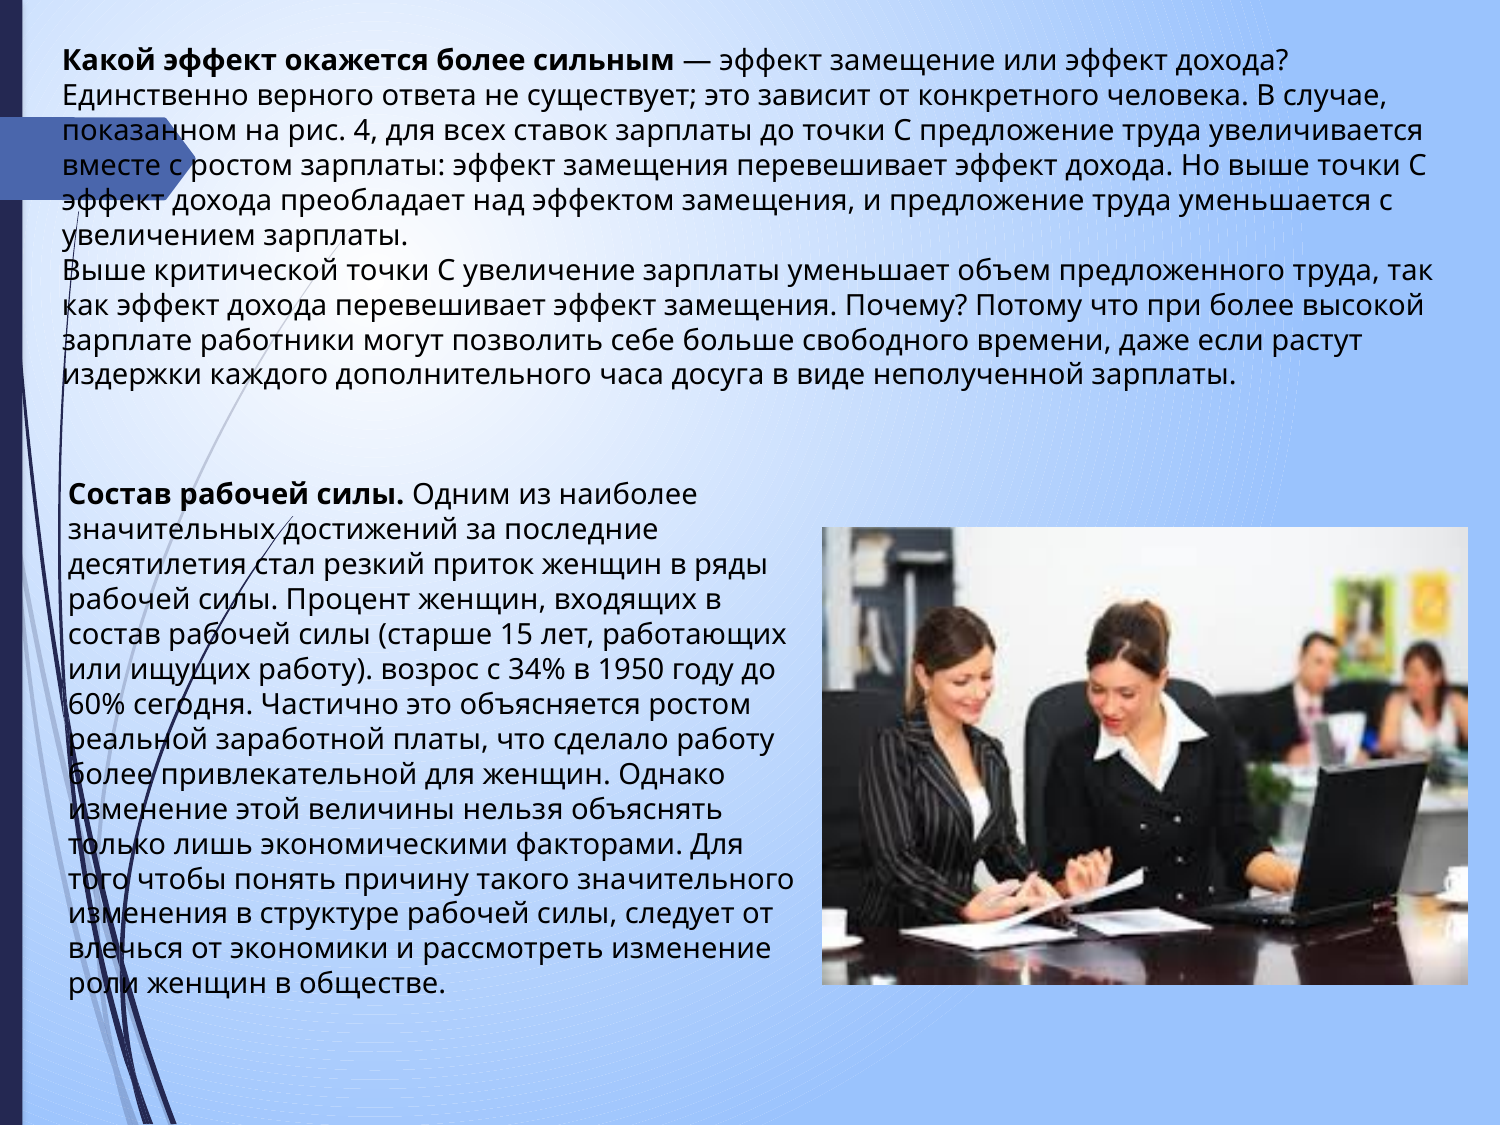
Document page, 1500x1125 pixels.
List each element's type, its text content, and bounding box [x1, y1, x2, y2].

text_box Какой эффект окажется более сильным — эффект замещение или эффект дохода? Единственно верного ответа не суще­ствует; это зависит от конкретного человека. В случае, показанном на рис. 4, для всех ставок зарплаты до точки С предложение труда увеличивается вместе с ростом зарплаты: эффект замещения перевешивает эффект дохода. Но выше точки С эффект дохода преобладает над эффектом замещения, и предложение труда уменьшается с увеличением зарплаты. Выше критической точки С увеличение зарплаты уменьшает объем предложенного труда, так как эффект дохода перевешивает эффект замещения. Почему? Потому что при более высокой зарплате рабо­тники могут позволить себе больше свободного времени, даже если растут издержки каждого дополнительного часа досуга в виде неполученной зарплаты. [46, 33, 1465, 519]
text_box Состав рабочей силы. Одним из наиболее значительных достижений за последние десятилетия стал резкий приток женщин в ряды рабочей силы. Процент женщин, входящих в состав рабочей силы (старше 15 лет, работающих или ищущих работу). возрос с 34% в 1950 году до 60% сегодня. Частично это объясняется ростом реальной заработной платы, что сделало работу более привлекательной для женщин. Однако измене­ние этой величины нельзя объяснять только лишь экономиче­скими факторами. Для того чтобы понять причину такого зна­чительного изменения в структуре рабочей силы, следует от­влечься от экономики и рассмотреть изменение роли женщин в обществе. [53, 467, 821, 1008]
picture [822, 527, 1468, 985]
